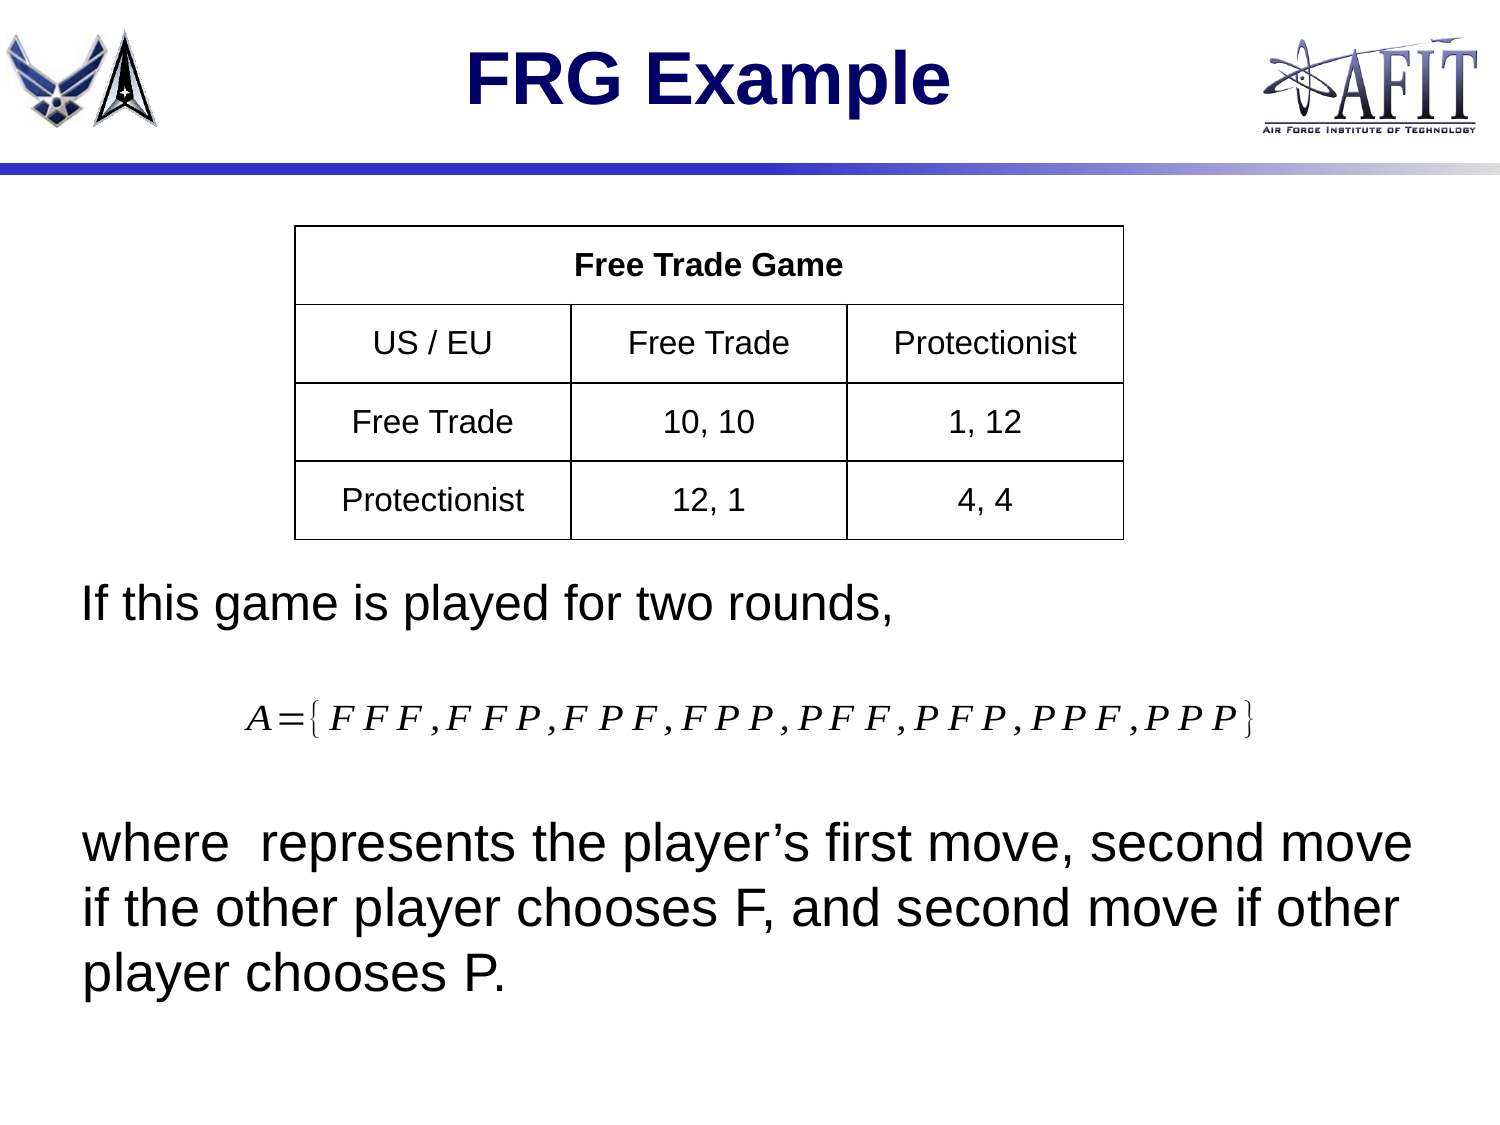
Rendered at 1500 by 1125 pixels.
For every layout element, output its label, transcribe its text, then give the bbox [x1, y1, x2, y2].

title FRG Example [157, 0, 1261, 170]
table_cell Protectionist [848, 305, 1123, 382]
table_cell Protectionist [296, 462, 570, 539]
picture [1261, 34, 1479, 138]
table_cell 12, 1 [572, 462, 846, 539]
picture [6, 29, 157, 128]
table_cell Free Trade [296, 384, 570, 460]
table_cell 4, 4 [848, 462, 1123, 539]
table_cell 10, 10 [572, 384, 846, 460]
table_cell 1, 12 [848, 384, 1123, 460]
table_cell Free Trade [572, 305, 846, 382]
text_box If this game is played for two rounds, [72, 563, 1427, 639]
table_header Free Trade Game [296, 227, 1123, 304]
table_cell US / EU [296, 305, 570, 382]
text_box [241, 698, 1259, 742]
list where represents the player’s first move, second move if the other player chooses F, and second move if other player chooses P. [74, 799, 1426, 1047]
